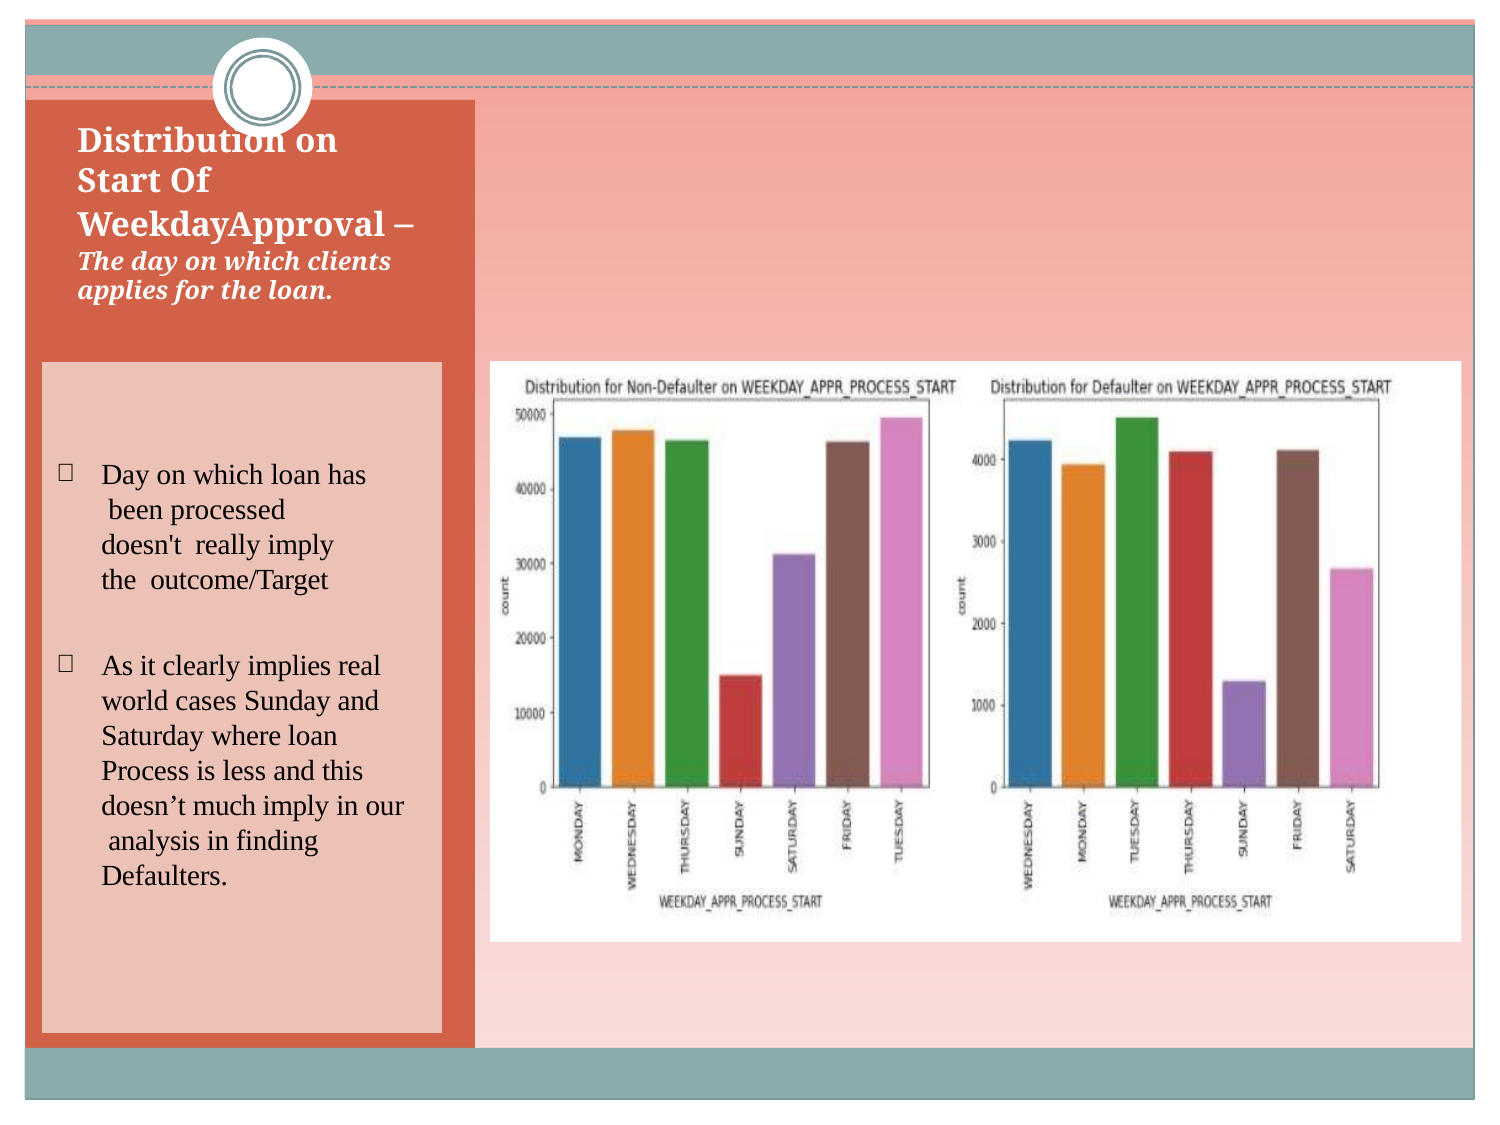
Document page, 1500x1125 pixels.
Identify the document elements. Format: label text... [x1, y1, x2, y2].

text_box [489, 361, 1462, 942]
title Distribution on Start Of WeekdayApproval – The day on which clients applies for the loan. [75, 116, 430, 308]
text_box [40, 360, 445, 1036]
picture [26, 76, 213, 99]
picture [25, 20, 1474, 24]
picture [312, 76, 1473, 1047]
